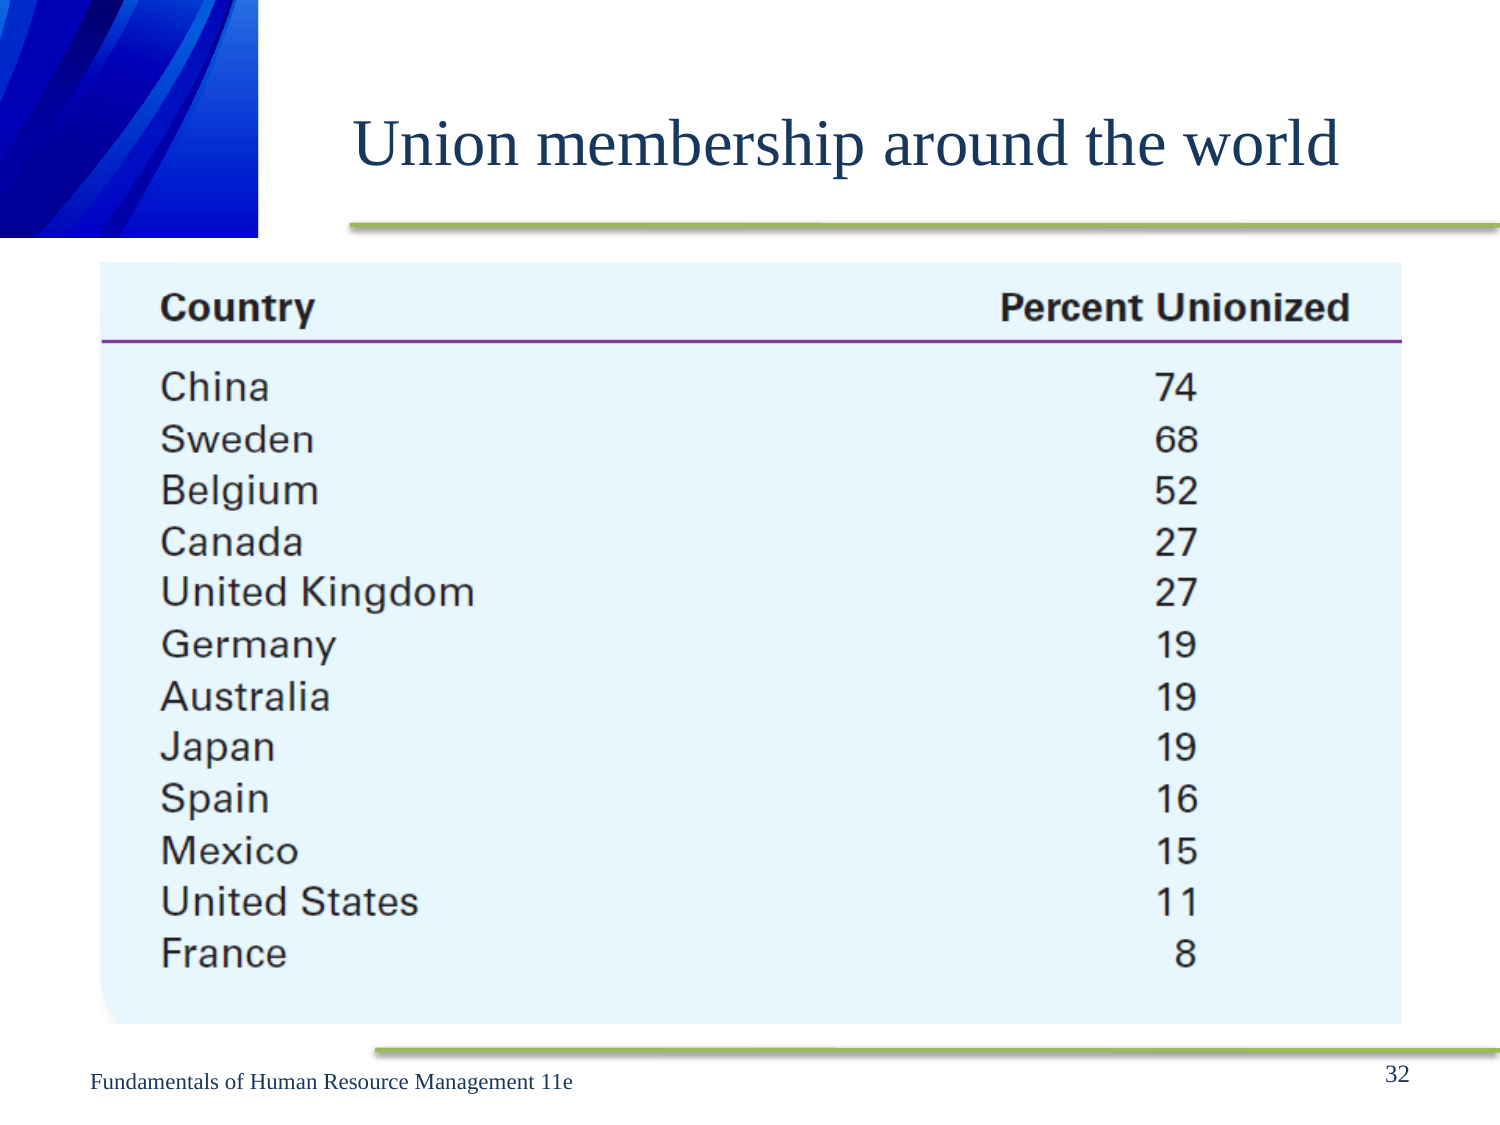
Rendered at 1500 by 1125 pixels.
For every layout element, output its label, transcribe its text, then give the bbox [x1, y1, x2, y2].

picture [99, 262, 1402, 1024]
title Union membership around the world [337, 44, 1426, 233]
footer Fundamentals of Human Resource Management 11e [75, 1050, 638, 1110]
slide_number 32 [1074, 1042, 1425, 1103]
picture [0, 0, 259, 238]
